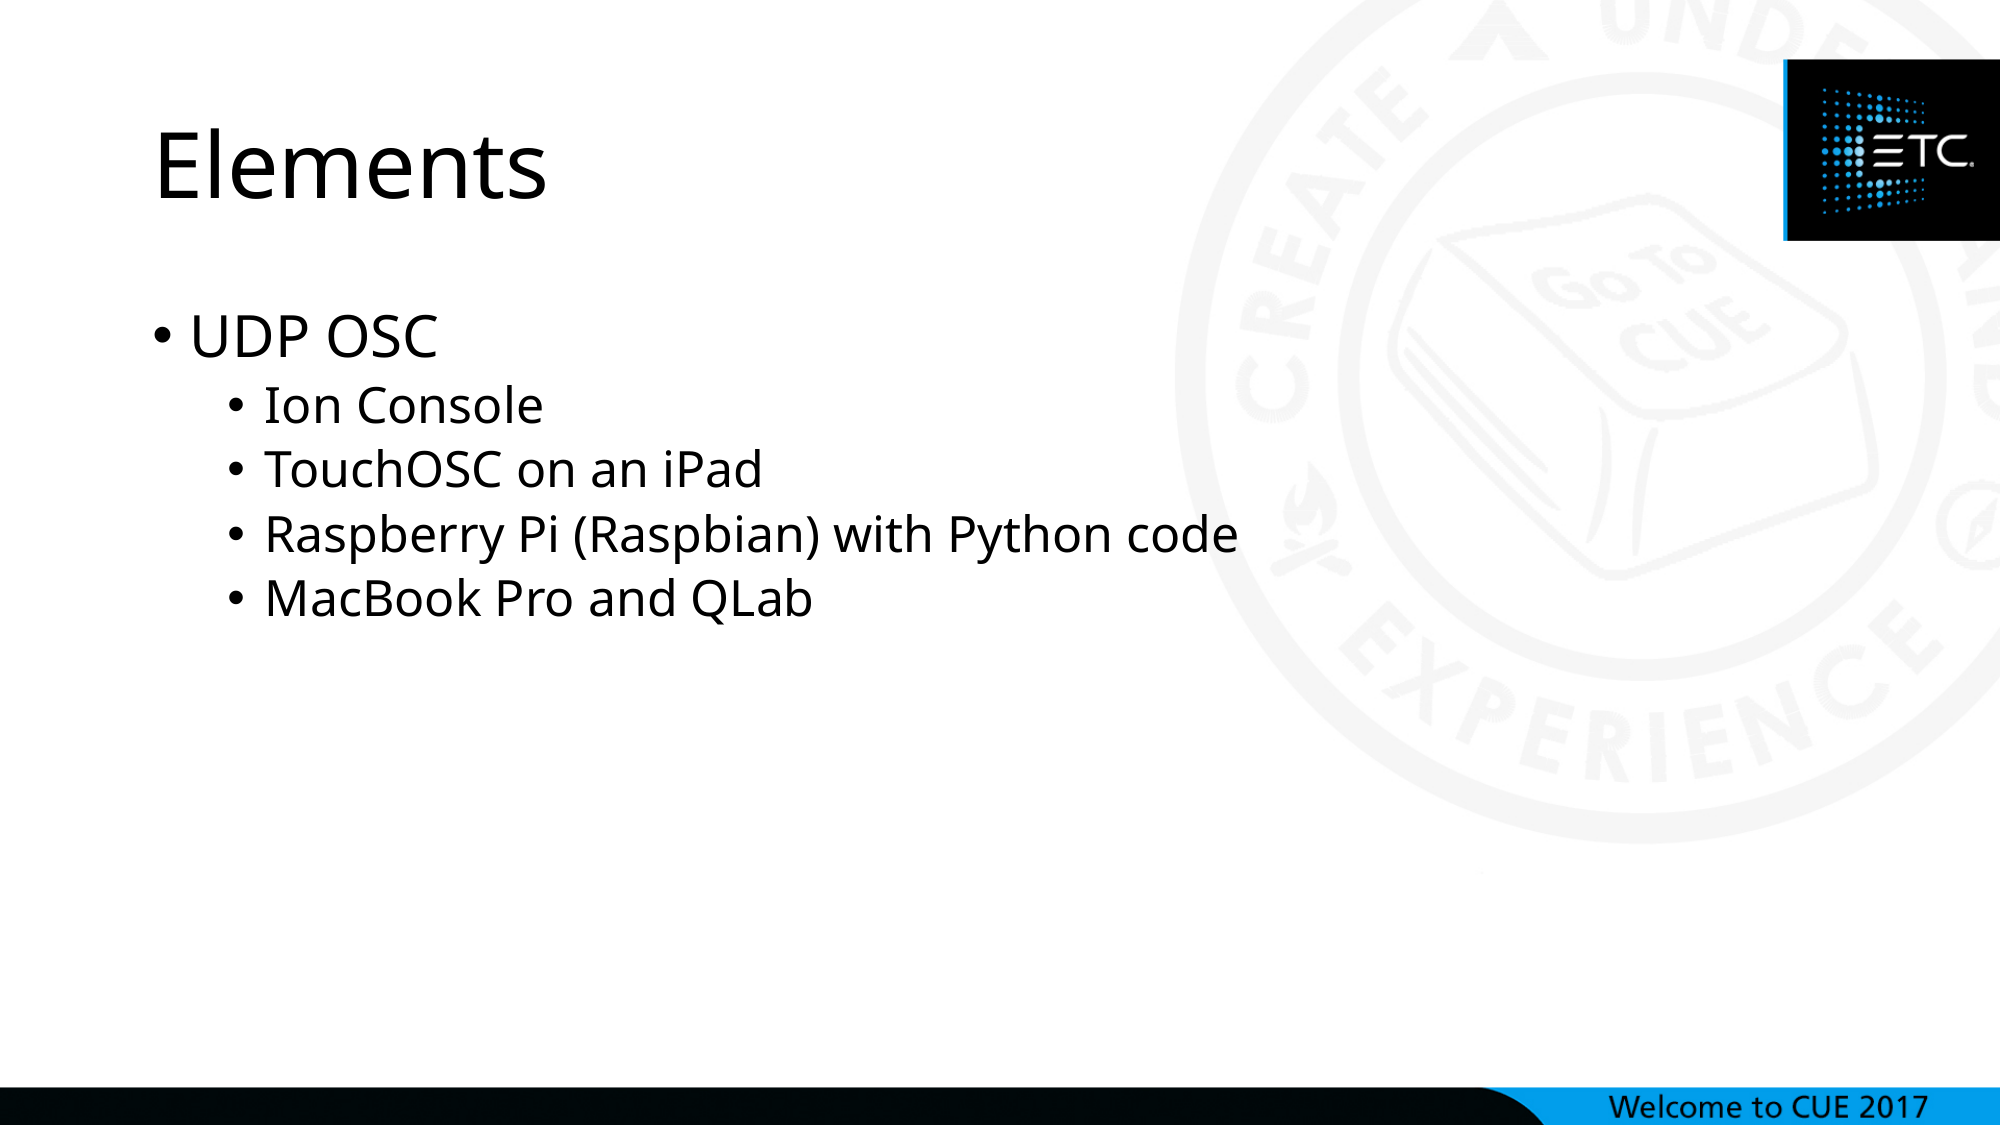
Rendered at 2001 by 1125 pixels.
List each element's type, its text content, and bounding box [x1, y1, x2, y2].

picture [0, 0, 2000, 1125]
list UDP OSC Ion Console TouchOSC on an iPad Raspberry Pi (Raspbian) with Python code MacBook Pro and QLab [137, 299, 1863, 1014]
title Elements [137, 59, 1863, 278]
